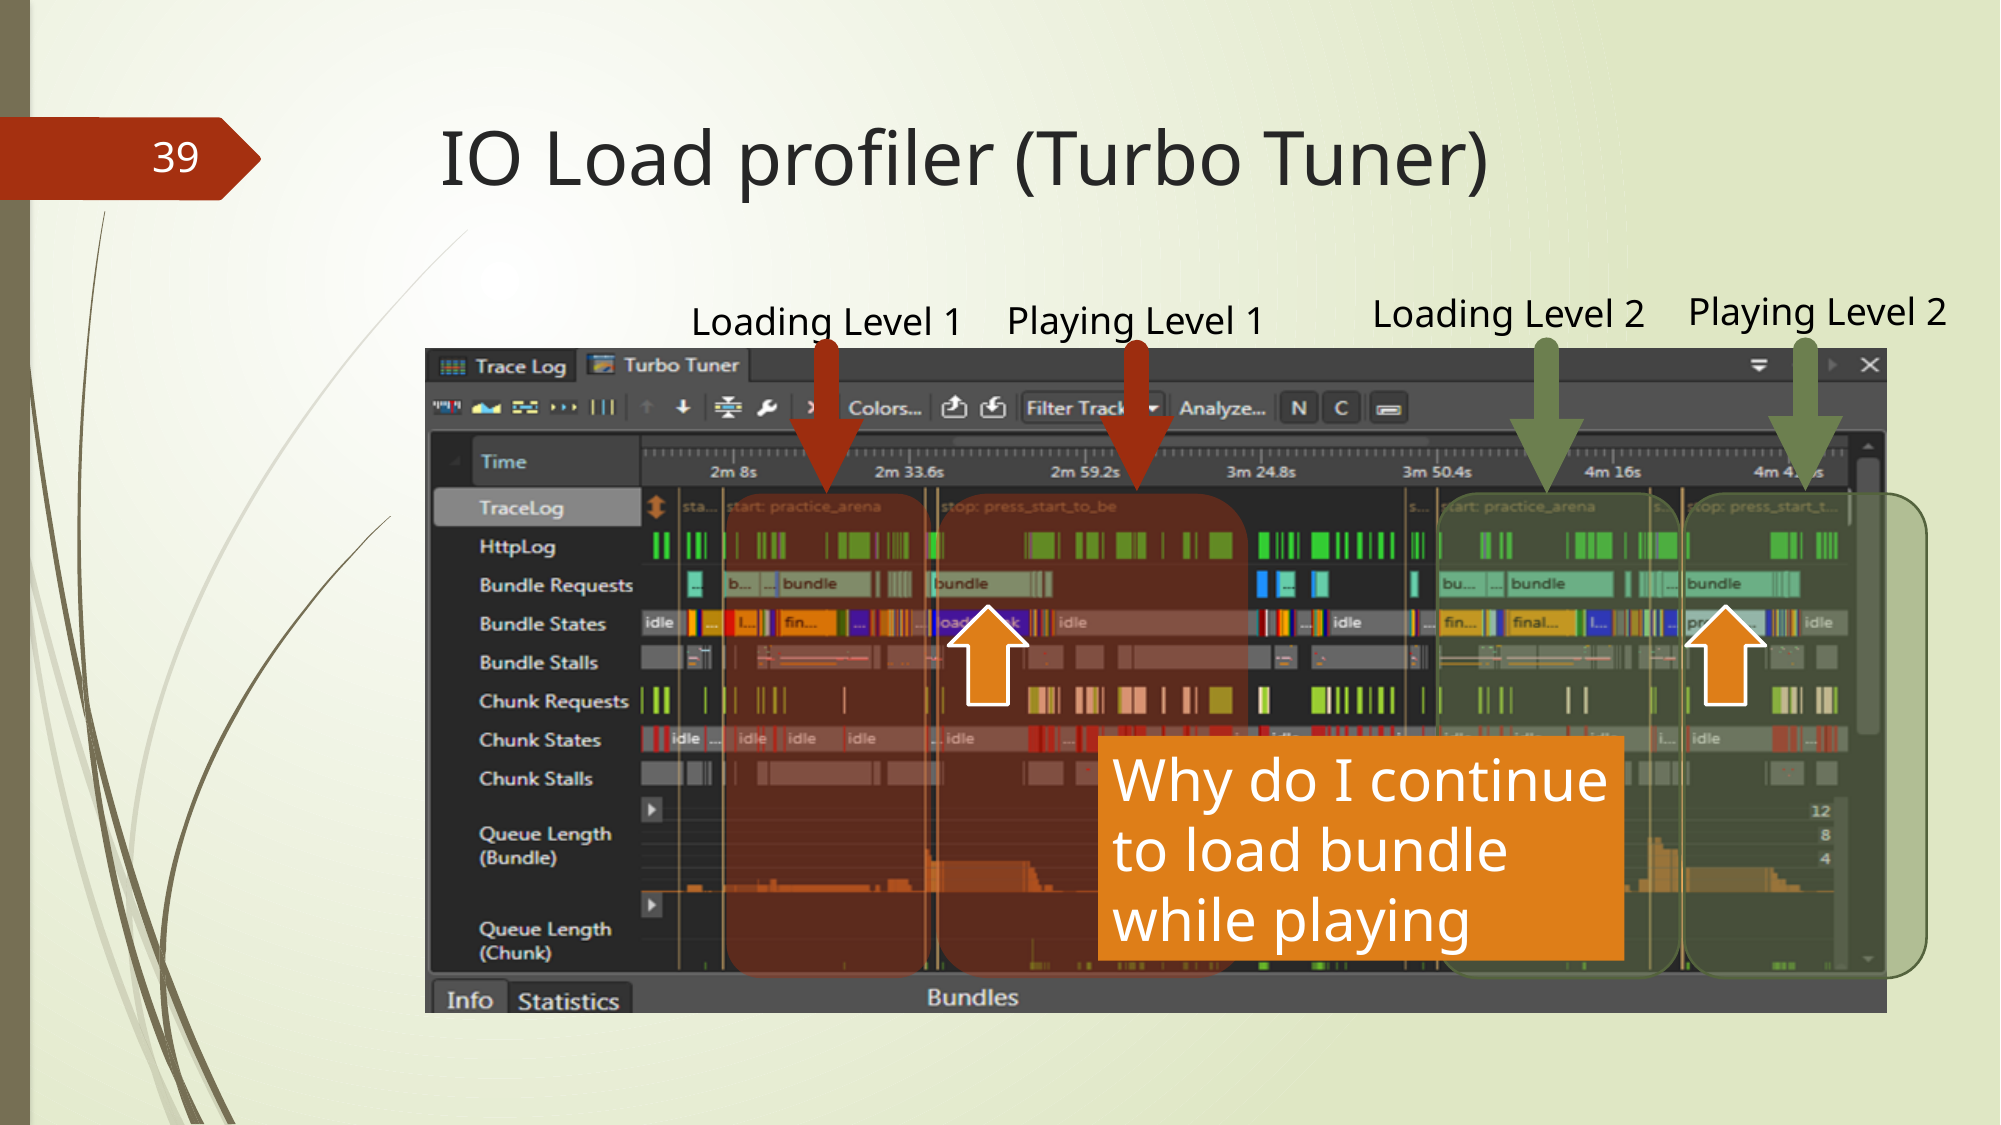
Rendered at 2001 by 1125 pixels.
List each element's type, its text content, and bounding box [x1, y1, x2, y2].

title IO Load profiler (Turbo Tuner) [425, 102, 1888, 313]
slide_number 39 [87, 129, 216, 190]
text_box Playing Level 2 [1673, 280, 1963, 341]
text_box Loading Level 2 [1357, 282, 1661, 342]
text_box Loading Level 1 [676, 290, 980, 347]
picture [425, 348, 1887, 1014]
text_box Playing Level 1 [991, 289, 1282, 347]
text_box [1891, 492, 1928, 980]
